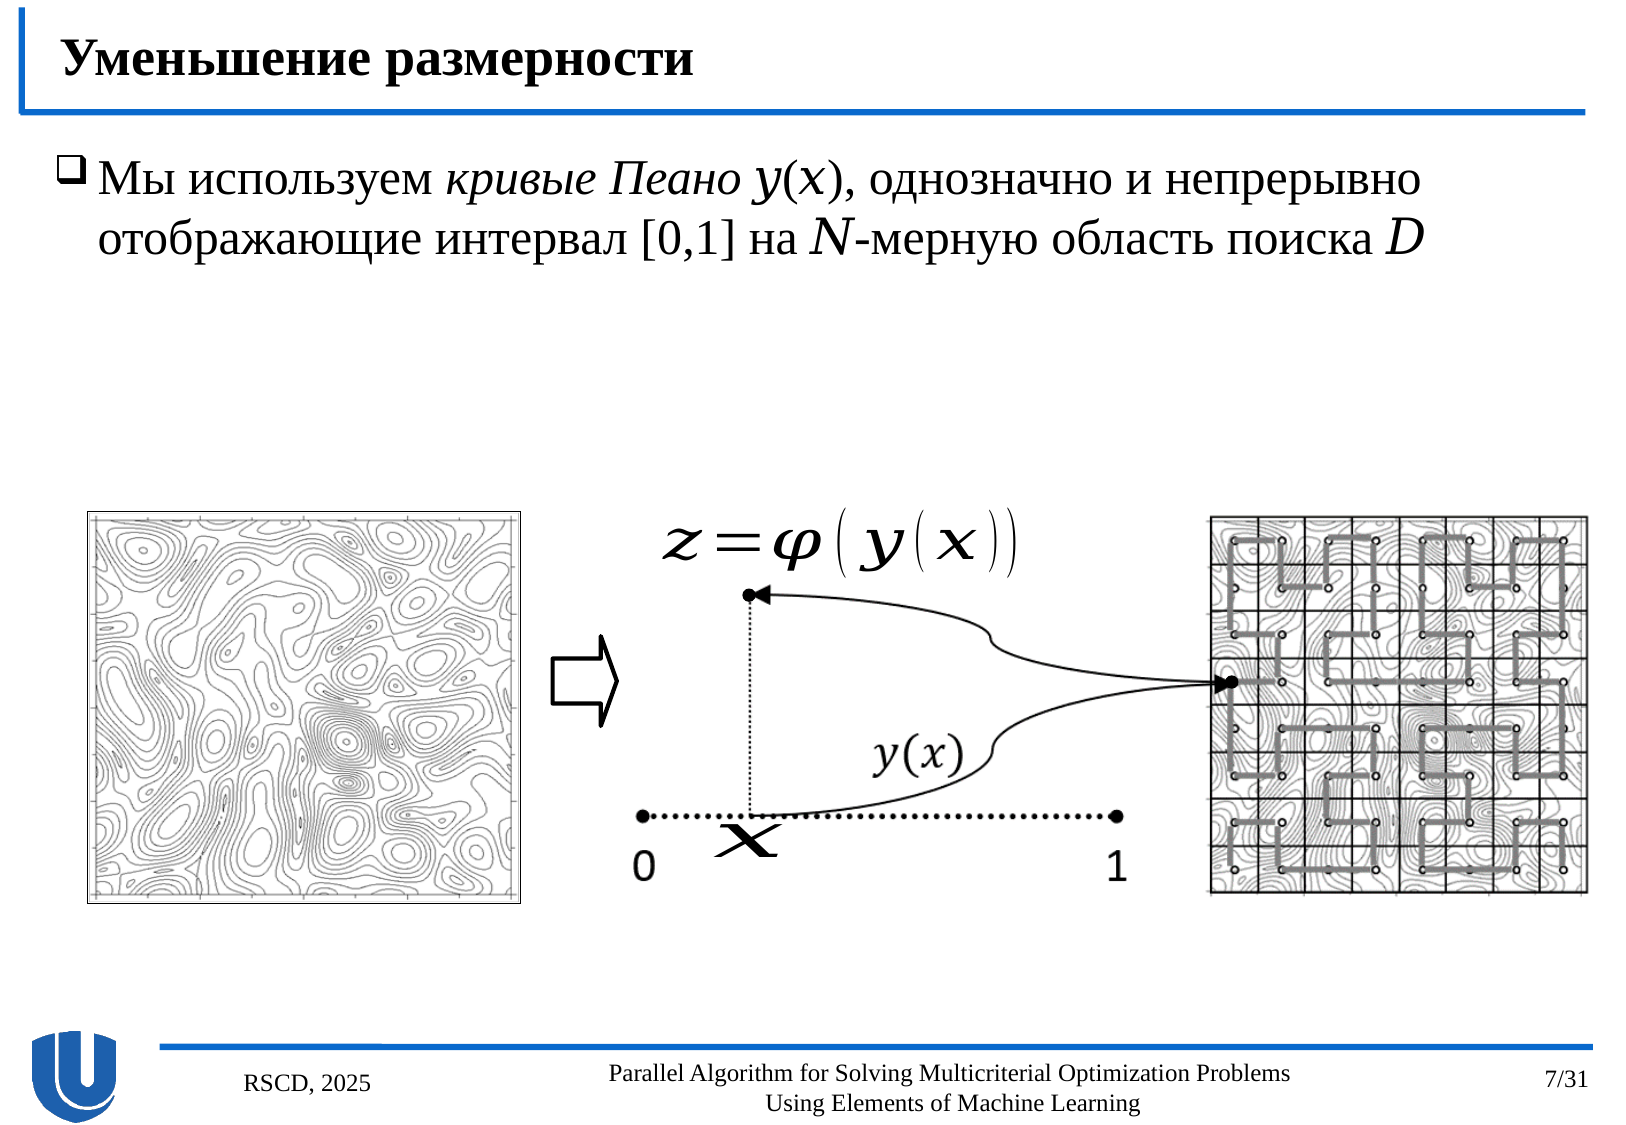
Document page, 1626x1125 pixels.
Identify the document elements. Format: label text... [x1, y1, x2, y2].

text_box [550, 634, 618, 729]
picture [32, 1031, 116, 1123]
text_box [0, 0, 1625, 75]
picture [623, 503, 1598, 904]
title Уменьшение размерности [44, 75, 1598, 100]
slide_number RSCD, 2025 [144, 1058, 471, 1122]
picture [86, 511, 521, 904]
slide_number 7/31 [1450, 1054, 1605, 1122]
footer Parallel Algorithm for Solving Multicriterial Optimization Problems Using Elements of Machine Learning [480, 1048, 1427, 1123]
